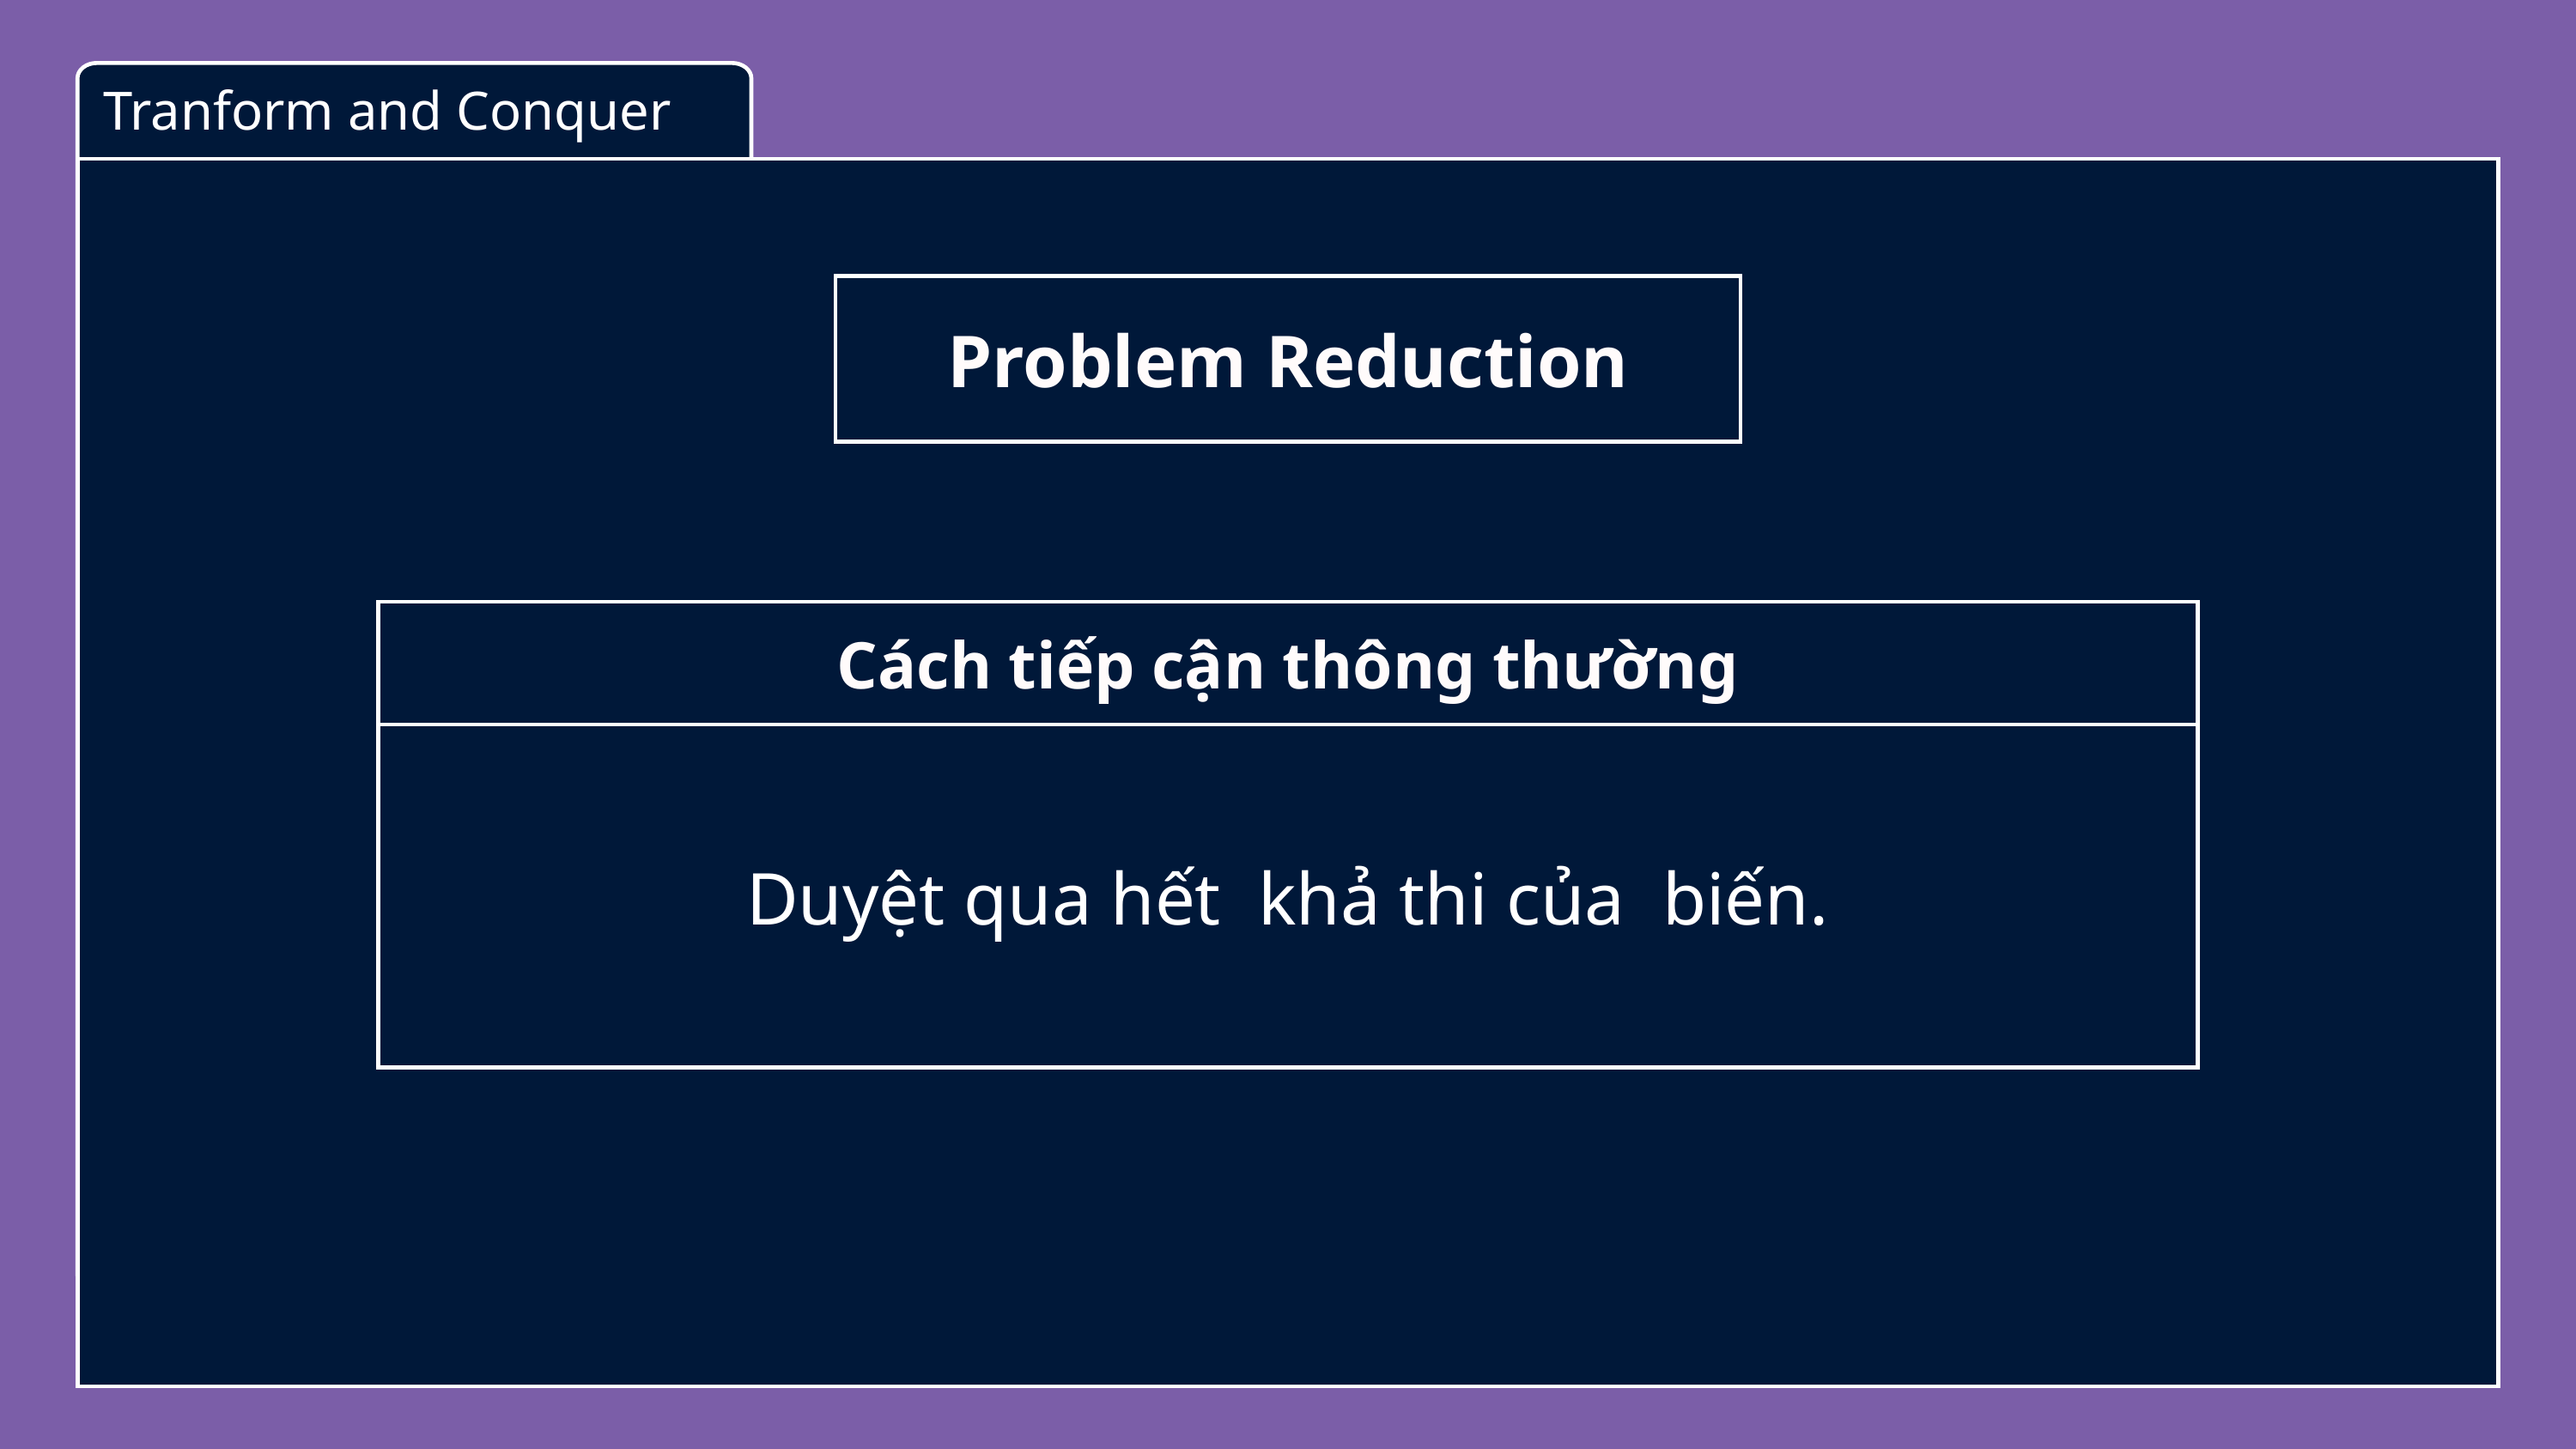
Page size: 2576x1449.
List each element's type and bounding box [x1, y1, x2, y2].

text_box [76, 37, 2500, 1387]
text_box [377, 601, 2198, 1068]
